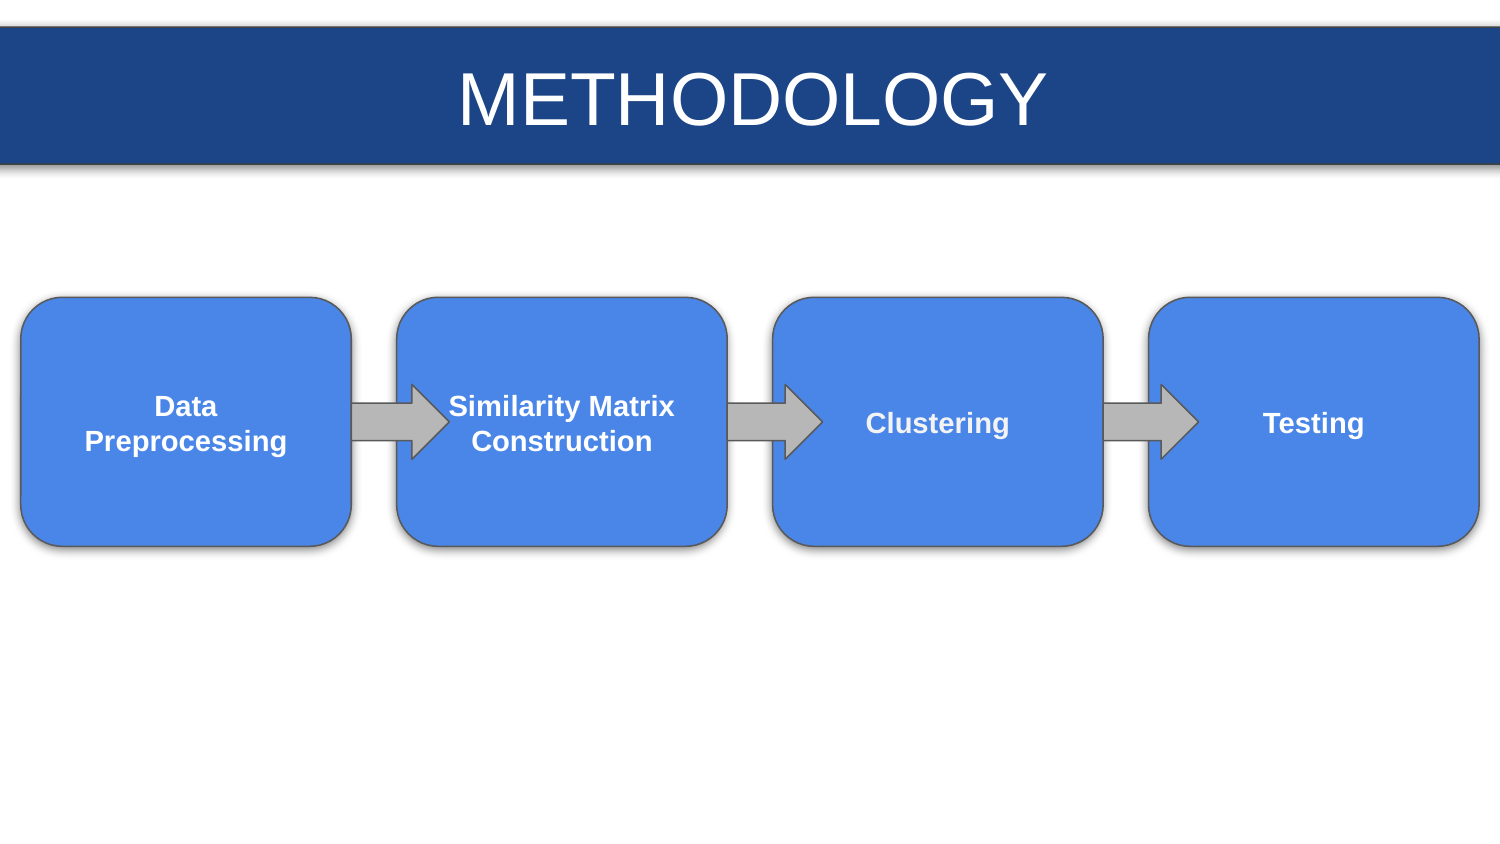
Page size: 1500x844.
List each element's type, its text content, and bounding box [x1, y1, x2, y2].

text_box Similarity Matrix Construction [396, 297, 728, 547]
text_box METHODOLOGY [0, 27, 1500, 165]
text_box [1103, 384, 1199, 460]
text_box Data Preprocessing [20, 297, 352, 547]
text_box Testing [1148, 297, 1480, 547]
text_box [351, 384, 450, 460]
text_box [727, 384, 823, 460]
text_box Clustering [772, 297, 1104, 547]
